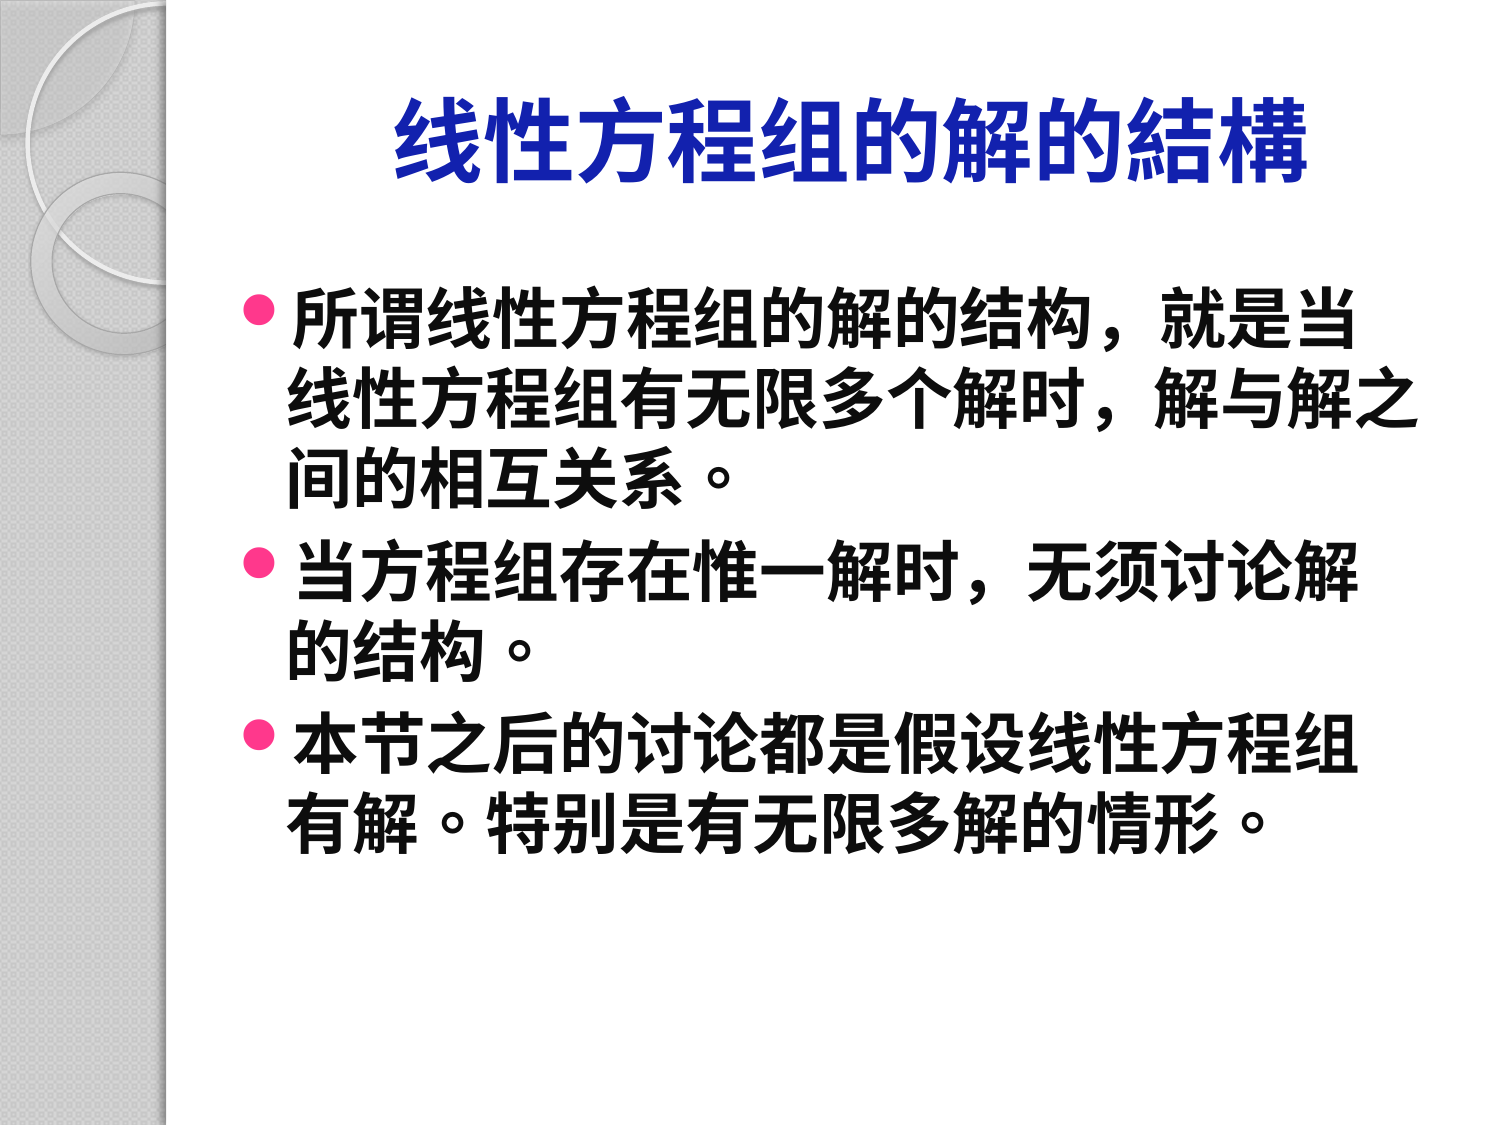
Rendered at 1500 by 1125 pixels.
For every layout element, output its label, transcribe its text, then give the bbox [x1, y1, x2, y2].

list 所谓线性方程组的解的结构，就是当线性方程组有无限多个解时，解与解之间的相互关系。 当方程组存在惟一解时，无须讨论解的结构。 本节之后的讨论都是假设线性方程组有解。特别是有无限多解的情形。 [210, 269, 1441, 947]
title 线性方程组的解的結構 [235, 45, 1466, 233]
